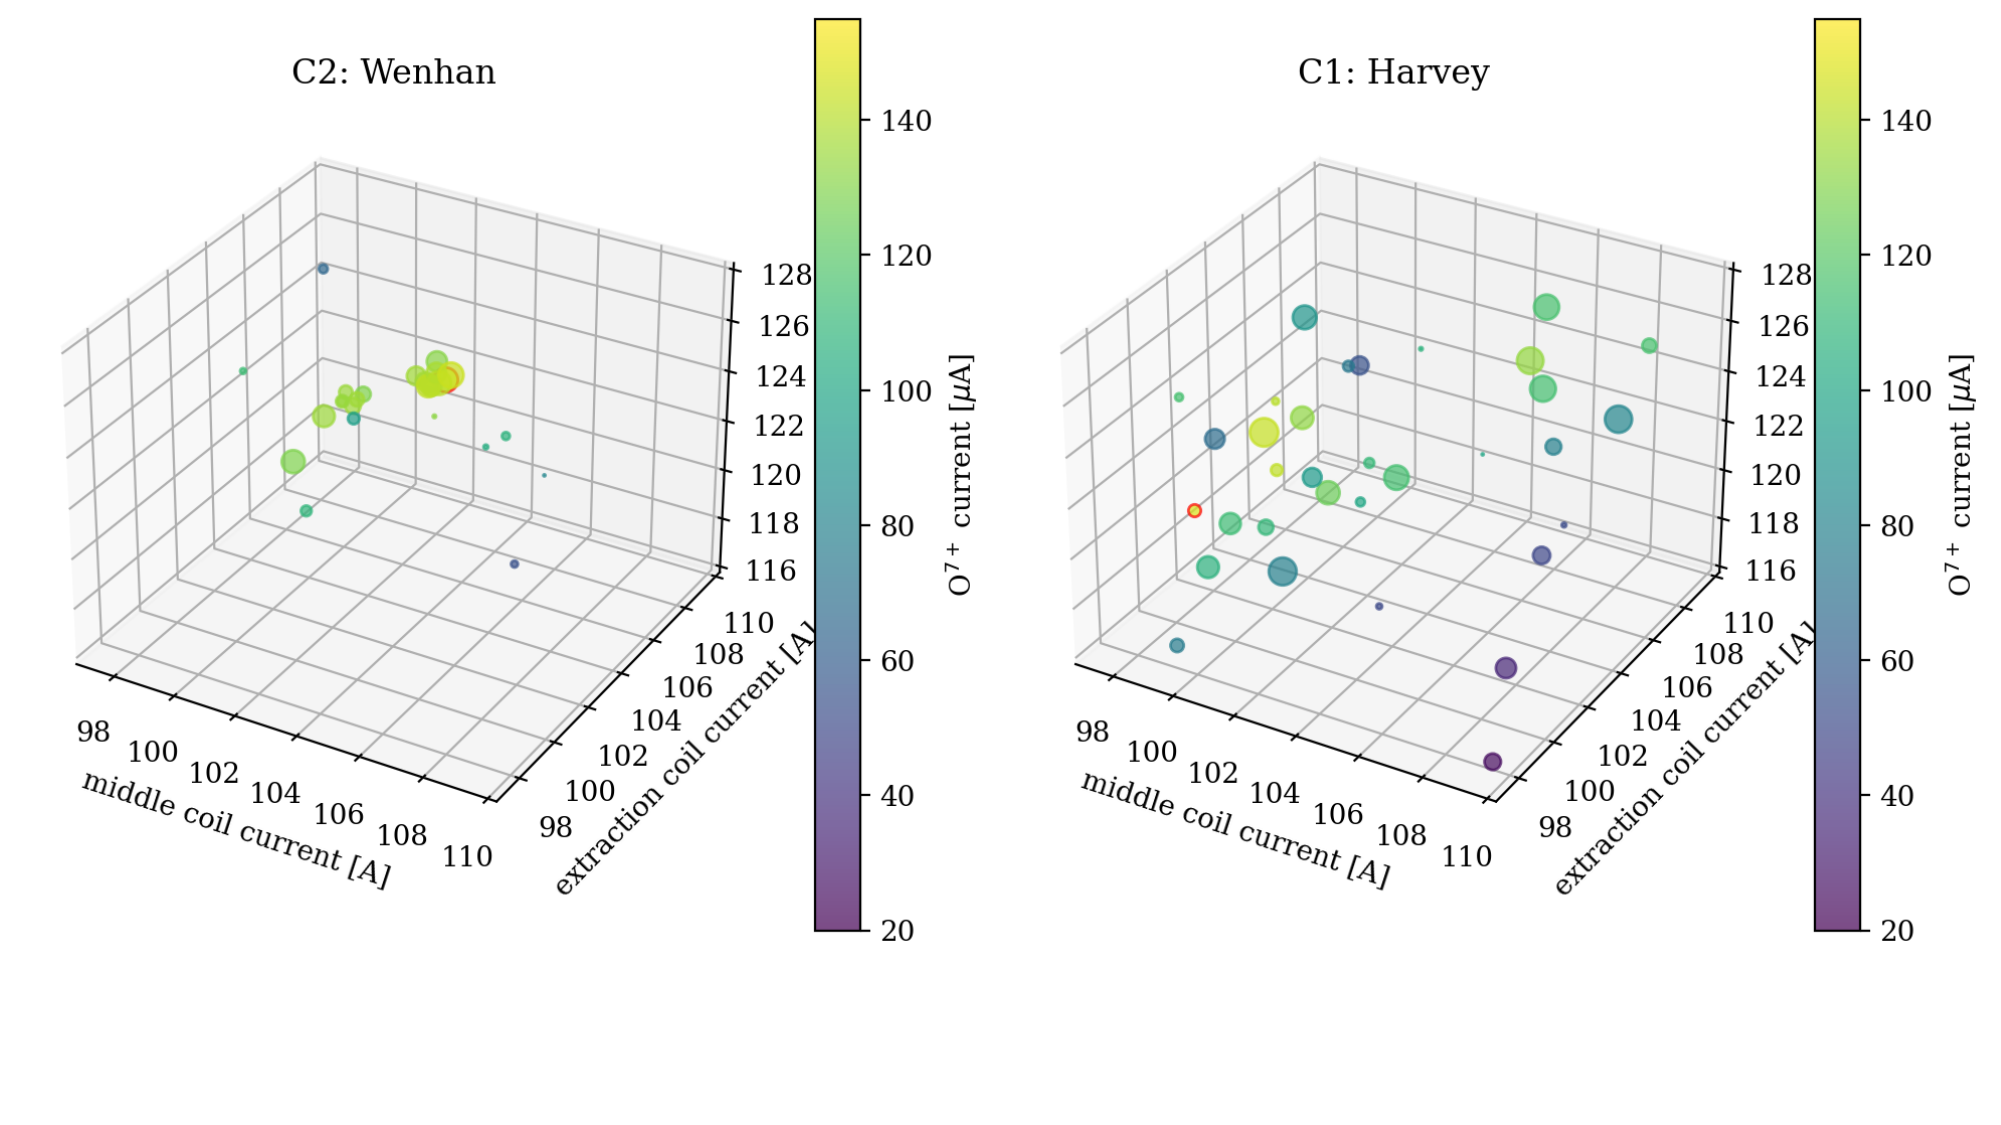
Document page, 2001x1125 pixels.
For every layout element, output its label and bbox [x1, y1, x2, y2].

picture [0, 0, 2000, 967]
